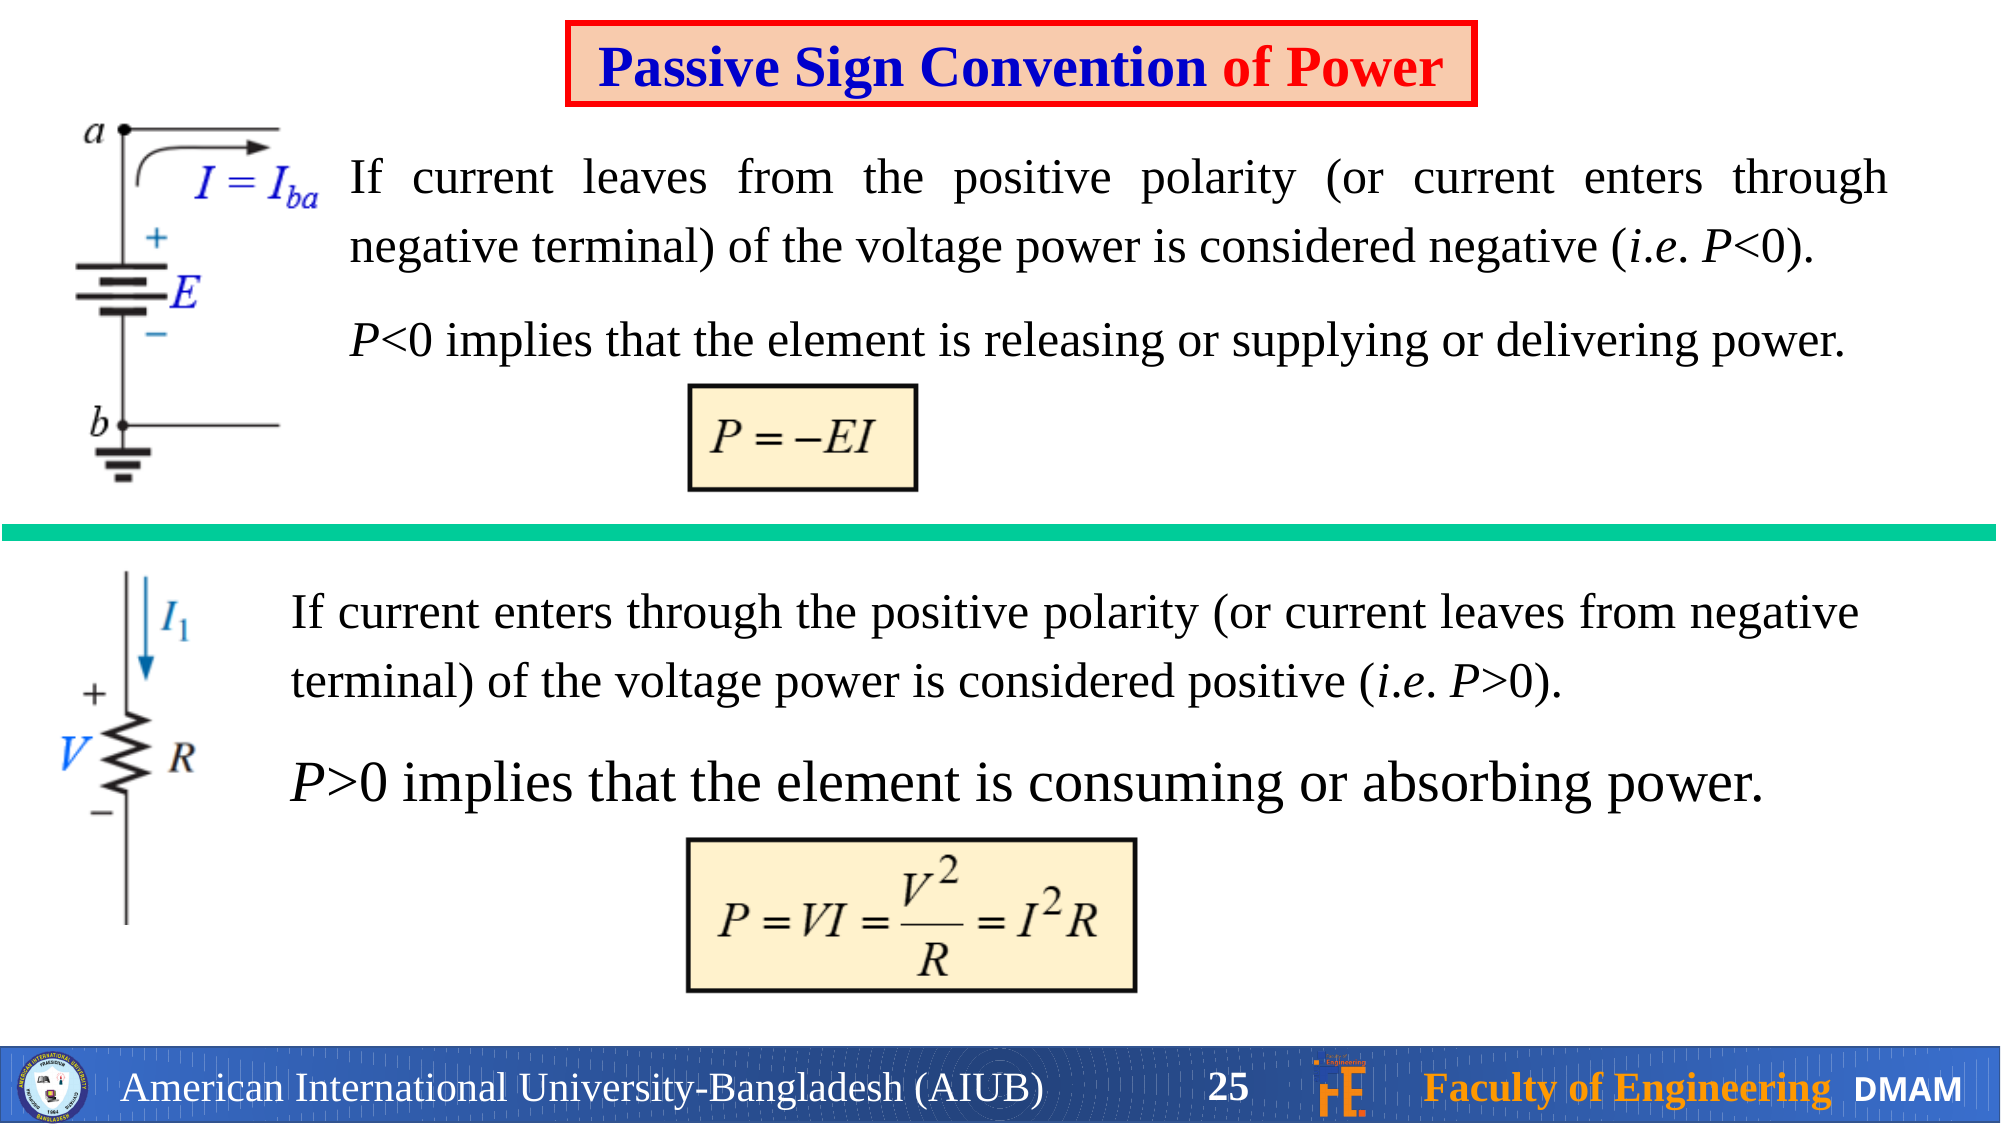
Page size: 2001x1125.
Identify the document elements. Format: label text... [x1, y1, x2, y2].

text_box If current enters through the positive polarity (or current leaves from negative terminal) of the voltage power is considered positive (i.e. P>0). P>0 implies that the element is consuming or absorbing power. [276, 562, 1877, 821]
text_box 25 [1146, 1053, 1311, 1114]
picture [15, 1049, 90, 1125]
picture [1302, 1046, 1378, 1122]
picture [34, 564, 221, 925]
text_box If current leaves from the positive polarity (or current enters through negative terminal) of the voltage power is considered negative (i.e. P<0). P<0 implies that the element is releasing or supplying or delivering power. [334, 127, 1905, 375]
picture [680, 833, 1144, 998]
text_box Passive Sign Convention of Power [568, 22, 1475, 105]
picture [680, 376, 928, 500]
picture [51, 109, 333, 500]
